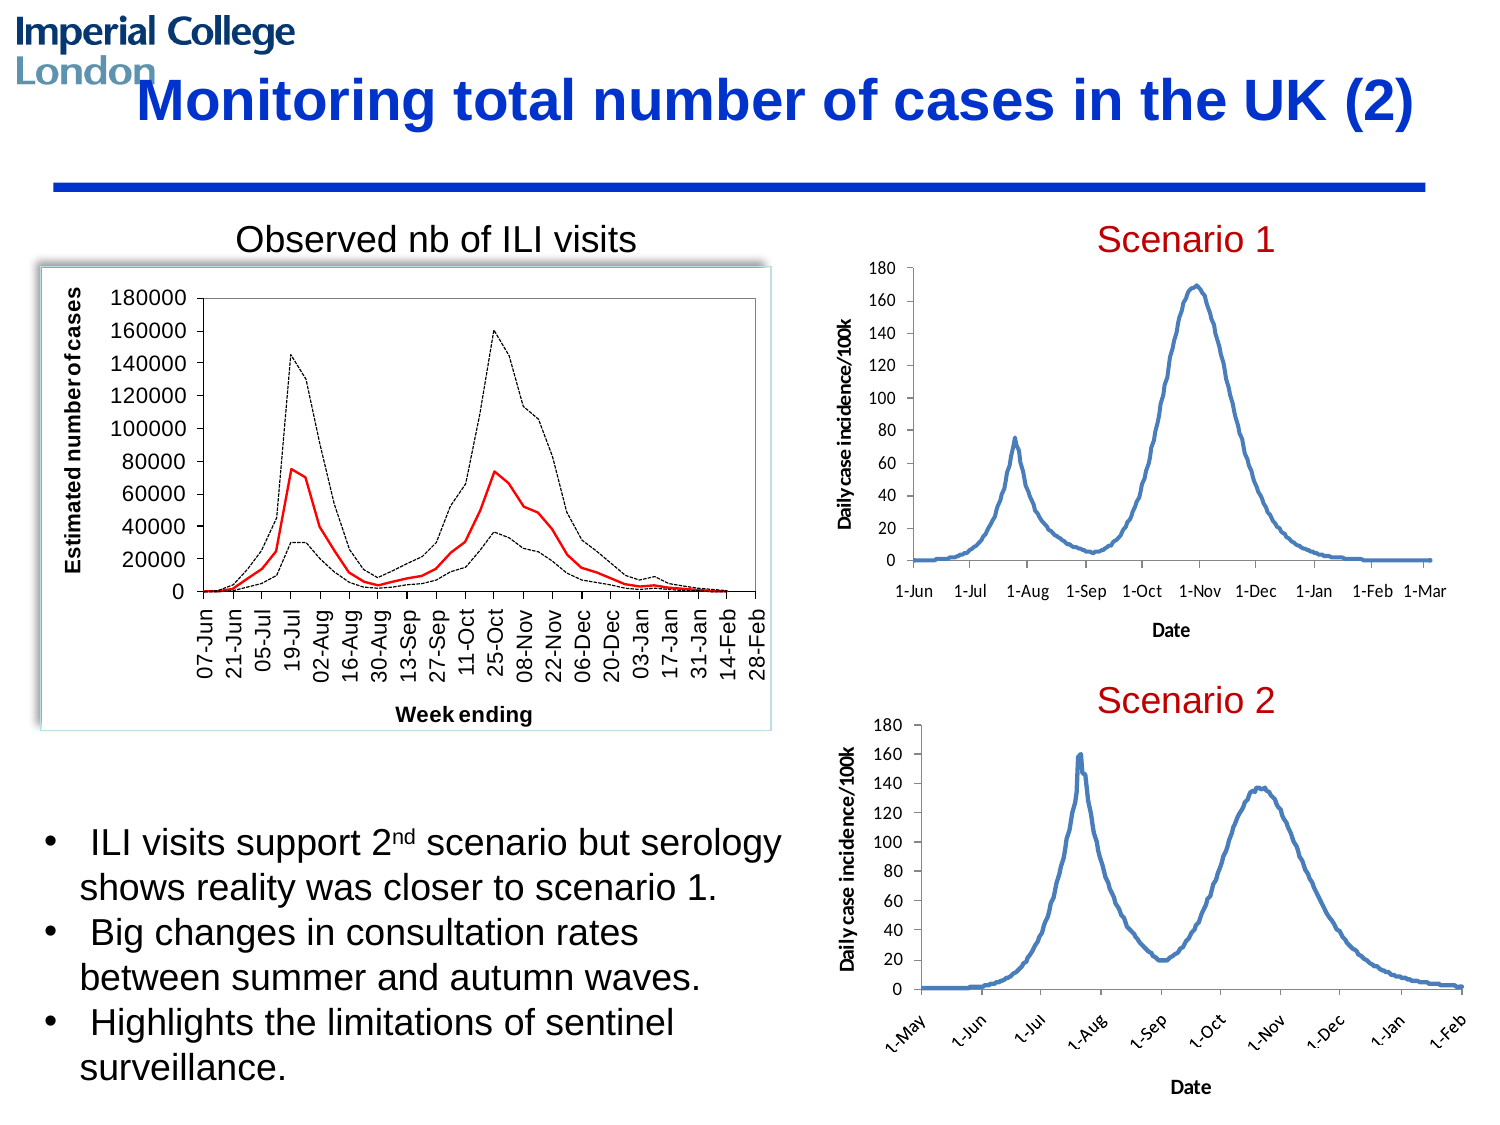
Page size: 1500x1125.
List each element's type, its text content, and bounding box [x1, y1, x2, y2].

text_box ILI visits support 2nd scenario but serology shows reality was closer to scenario 1. Big changes in consultation rates between summer and autumn waves. Highlights the limitations of sentinel surveillance. [29, 810, 803, 1096]
text_box Observed nb of ILI visits [220, 208, 653, 265]
picture [17, 15, 295, 85]
picture [808, 701, 1500, 1125]
text_box Scenario 2 [1082, 677, 1291, 700]
picture [41, 266, 771, 730]
picture [808, 244, 1452, 669]
text_box Monitoring total number of cases in the UK (2) [100, 54, 1454, 140]
text_box Scenario 1 [1082, 208, 1291, 243]
